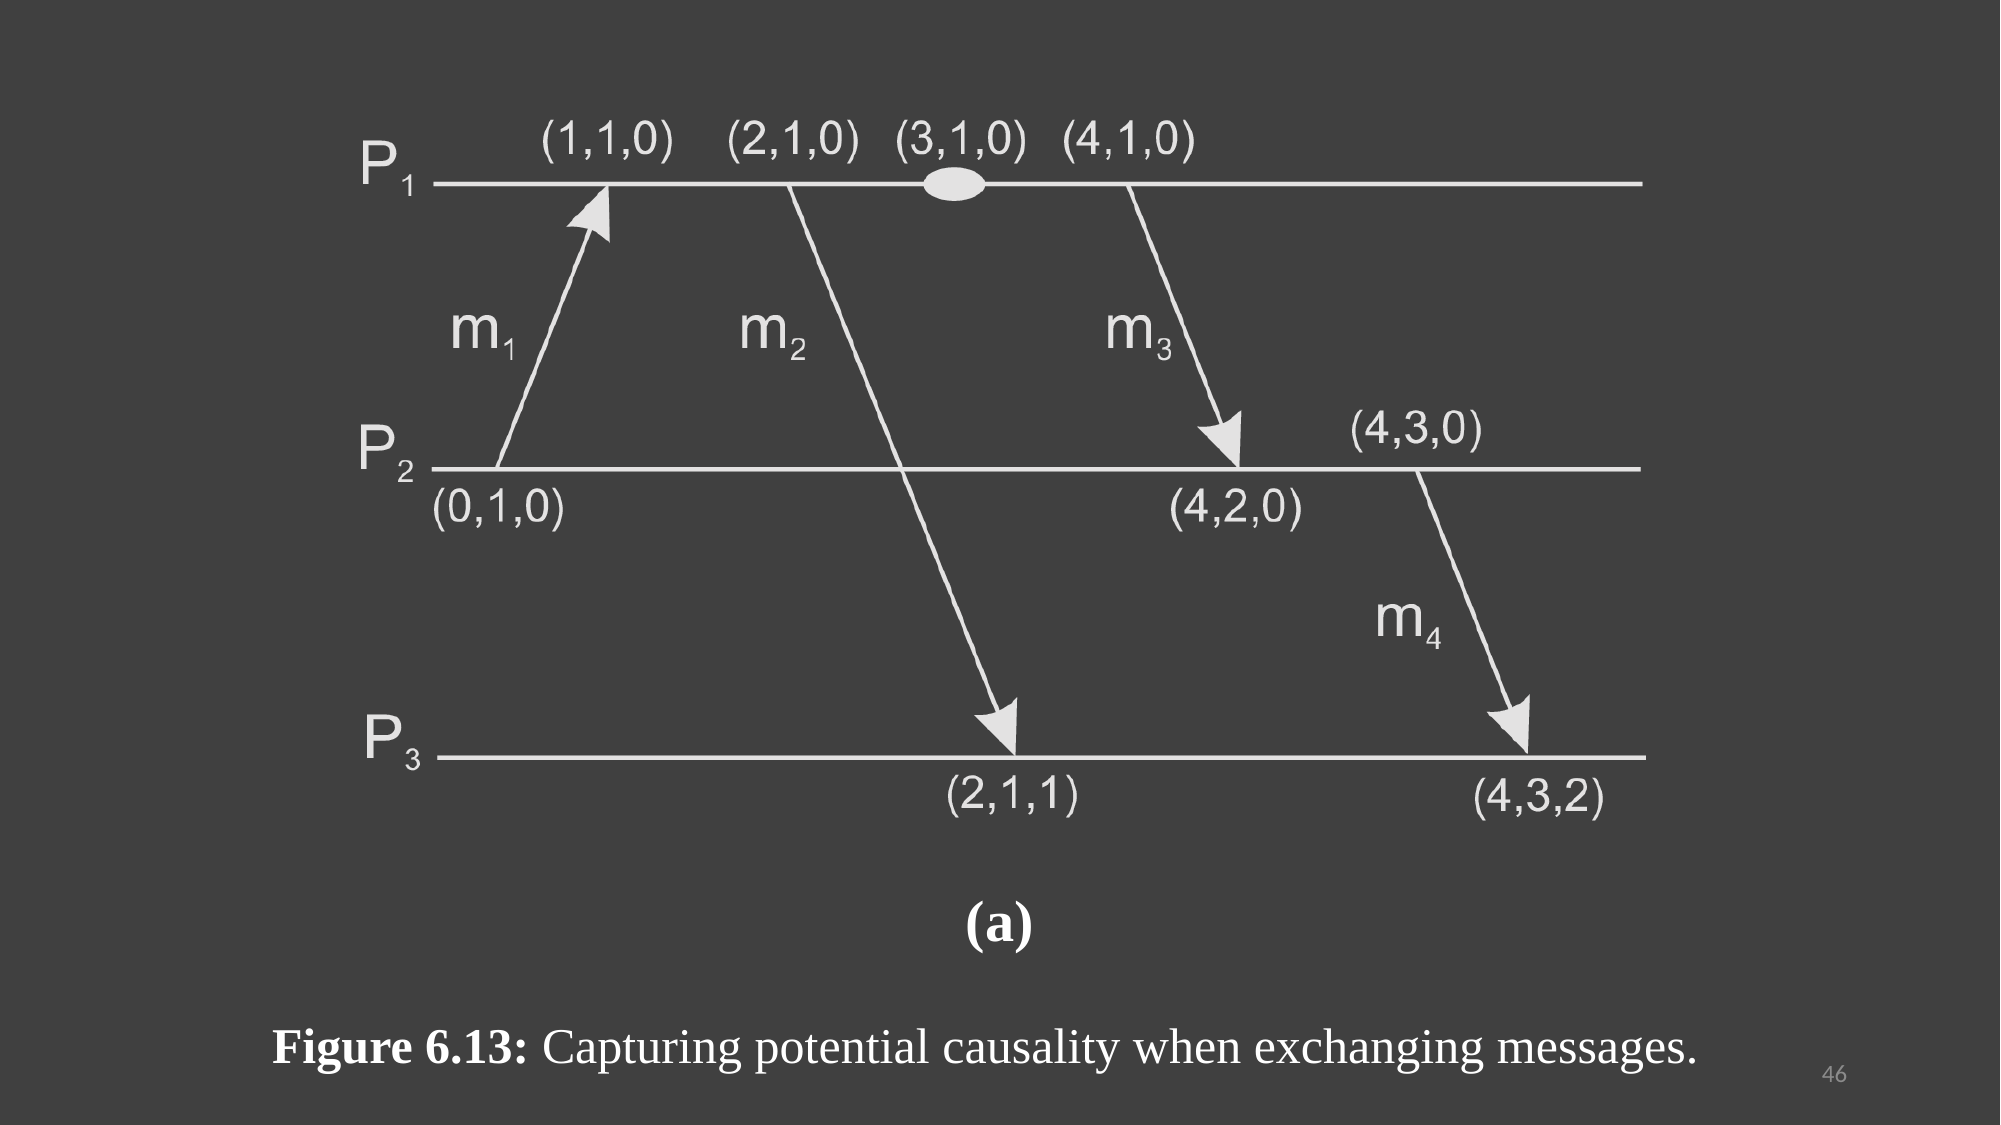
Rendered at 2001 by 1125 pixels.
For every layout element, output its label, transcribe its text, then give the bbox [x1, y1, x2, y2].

text_box (a) Figure 6.13: Capturing potential causality when exchanging messages. [257, 875, 1743, 1081]
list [353, 118, 1647, 827]
slide_number 46 [1412, 1042, 1863, 1103]
